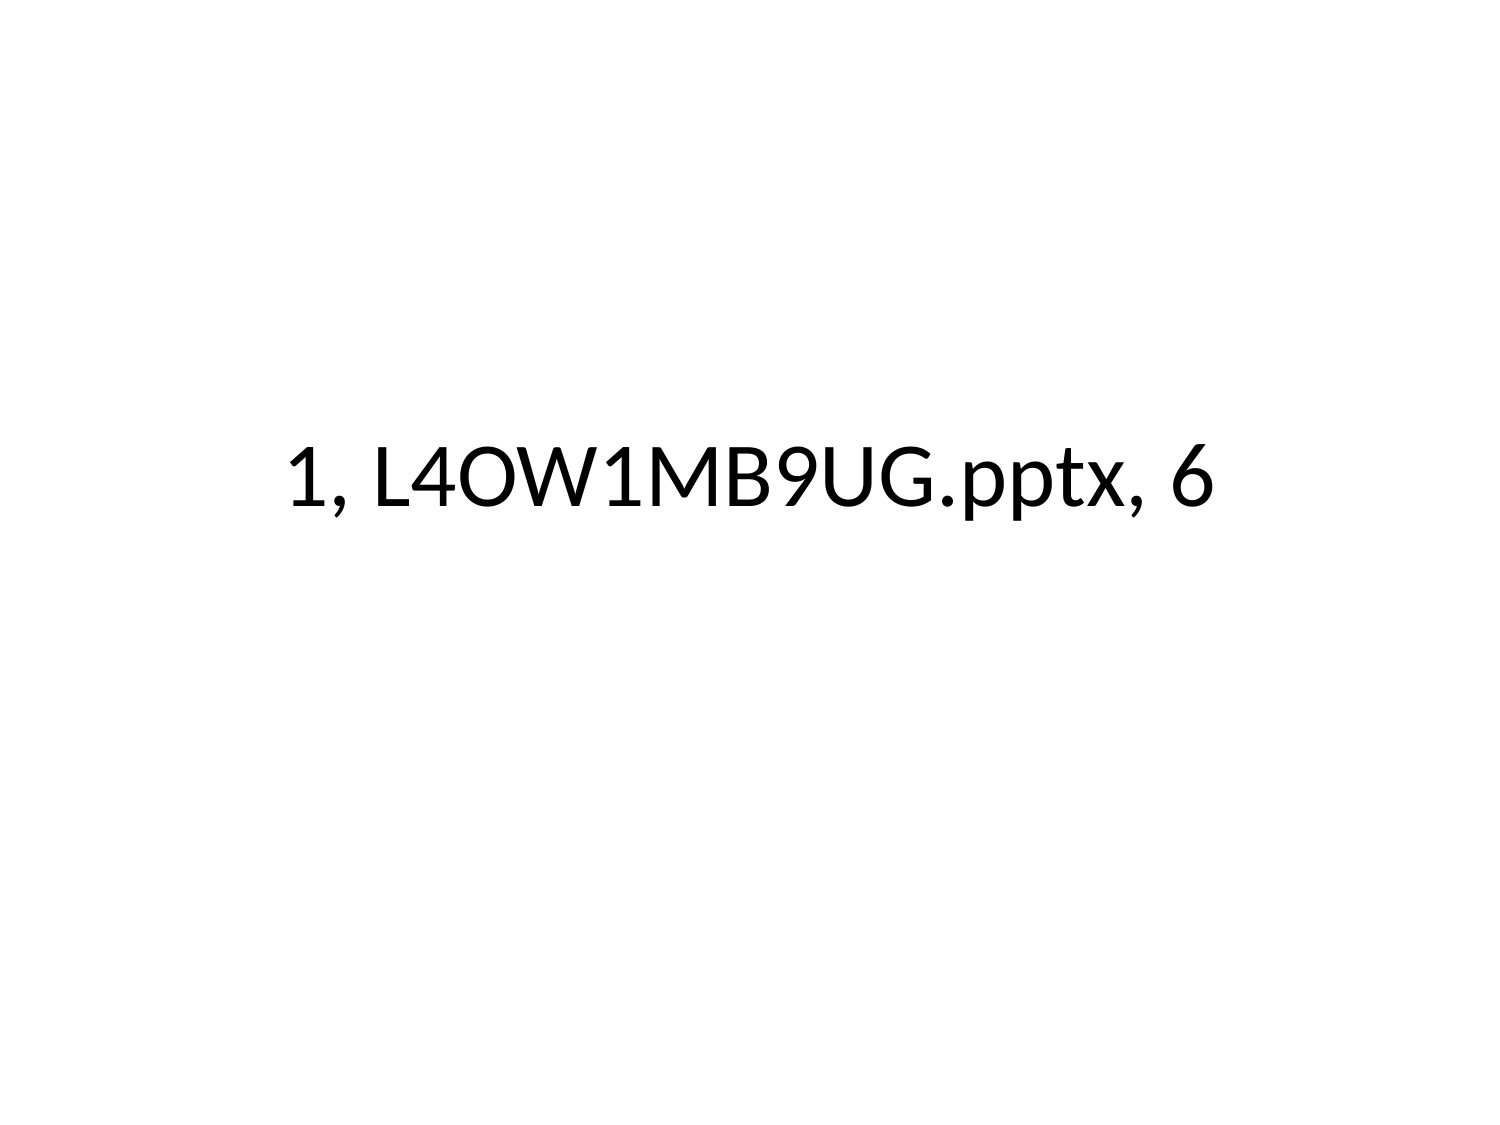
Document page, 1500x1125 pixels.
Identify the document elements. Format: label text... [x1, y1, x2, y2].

title 1, L4OW1MB9UG.pptx, 6 [112, 349, 1388, 591]
